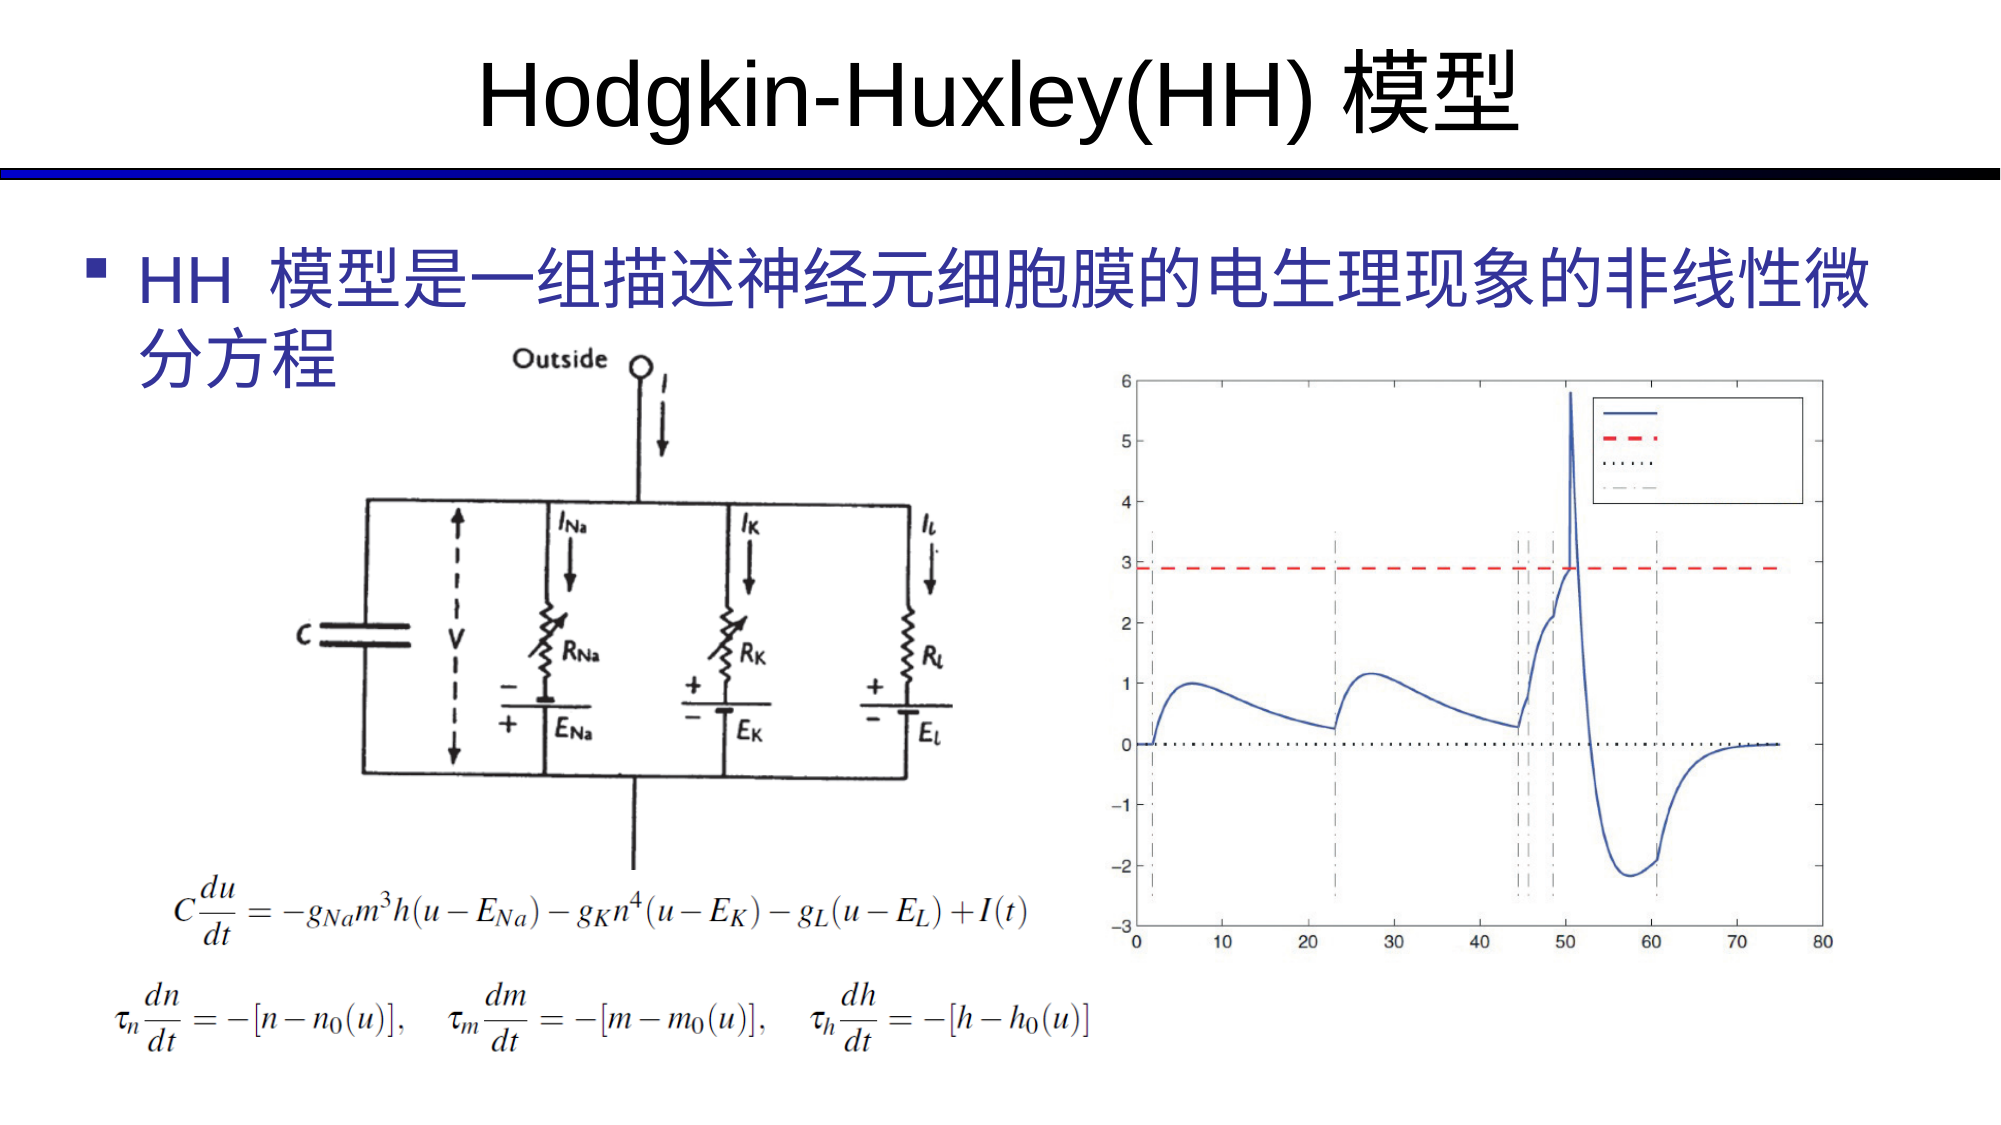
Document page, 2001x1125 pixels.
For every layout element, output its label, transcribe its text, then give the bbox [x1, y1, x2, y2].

picture [93, 343, 1834, 1062]
title Hodgkin-Huxley(HH)模型 [0, 0, 2000, 184]
list HH 模型是一组描述神经元细胞膜的电生理现象的非线性微分方程 [66, 228, 1934, 1006]
